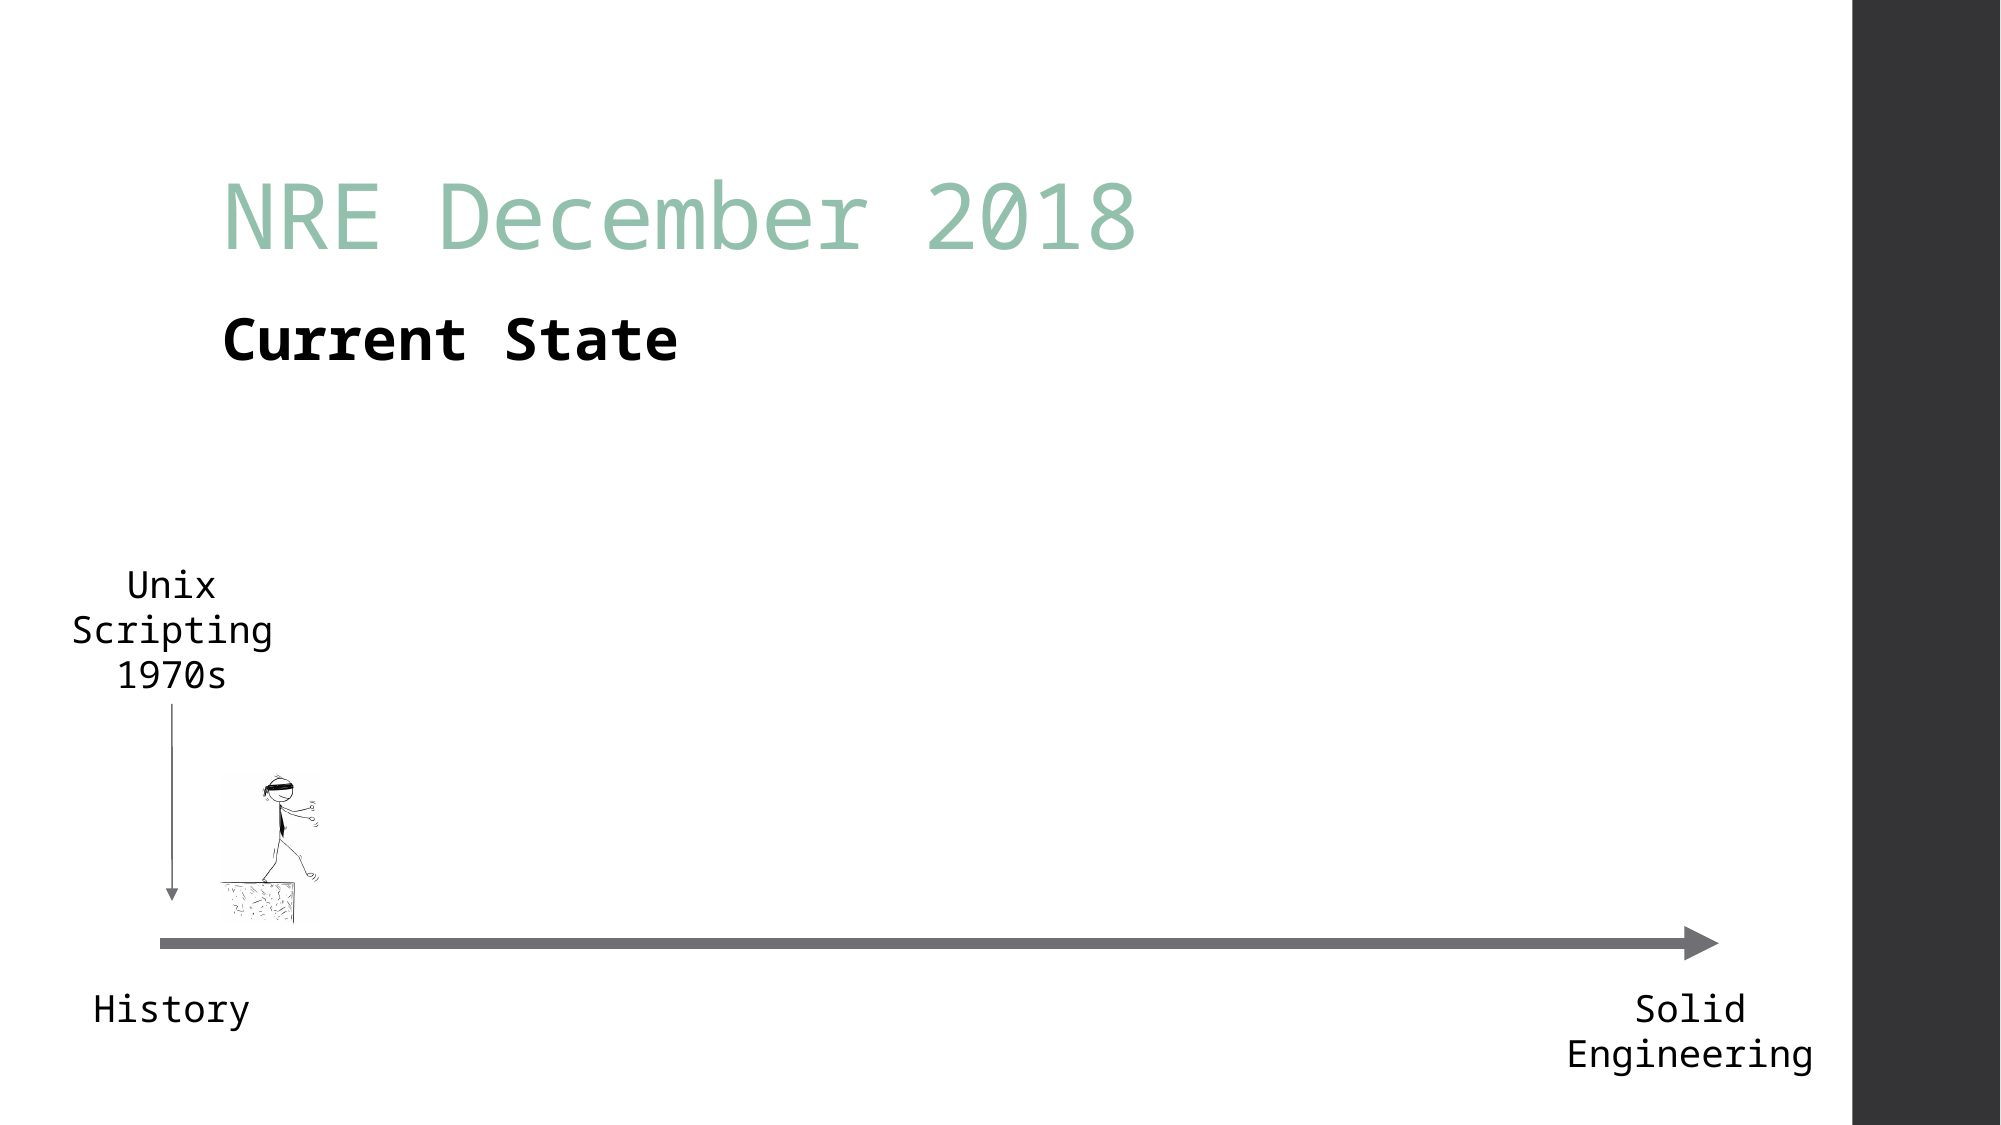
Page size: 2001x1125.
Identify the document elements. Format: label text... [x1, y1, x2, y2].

list Current State [206, 299, 1617, 411]
title NRE December 2018 [206, 60, 1797, 278]
text_box Solid Engineering [1515, 977, 1865, 1083]
text_box History [0, 977, 347, 1038]
picture [220, 773, 319, 925]
text_box Unix Scripting 1970s [45, 554, 299, 704]
